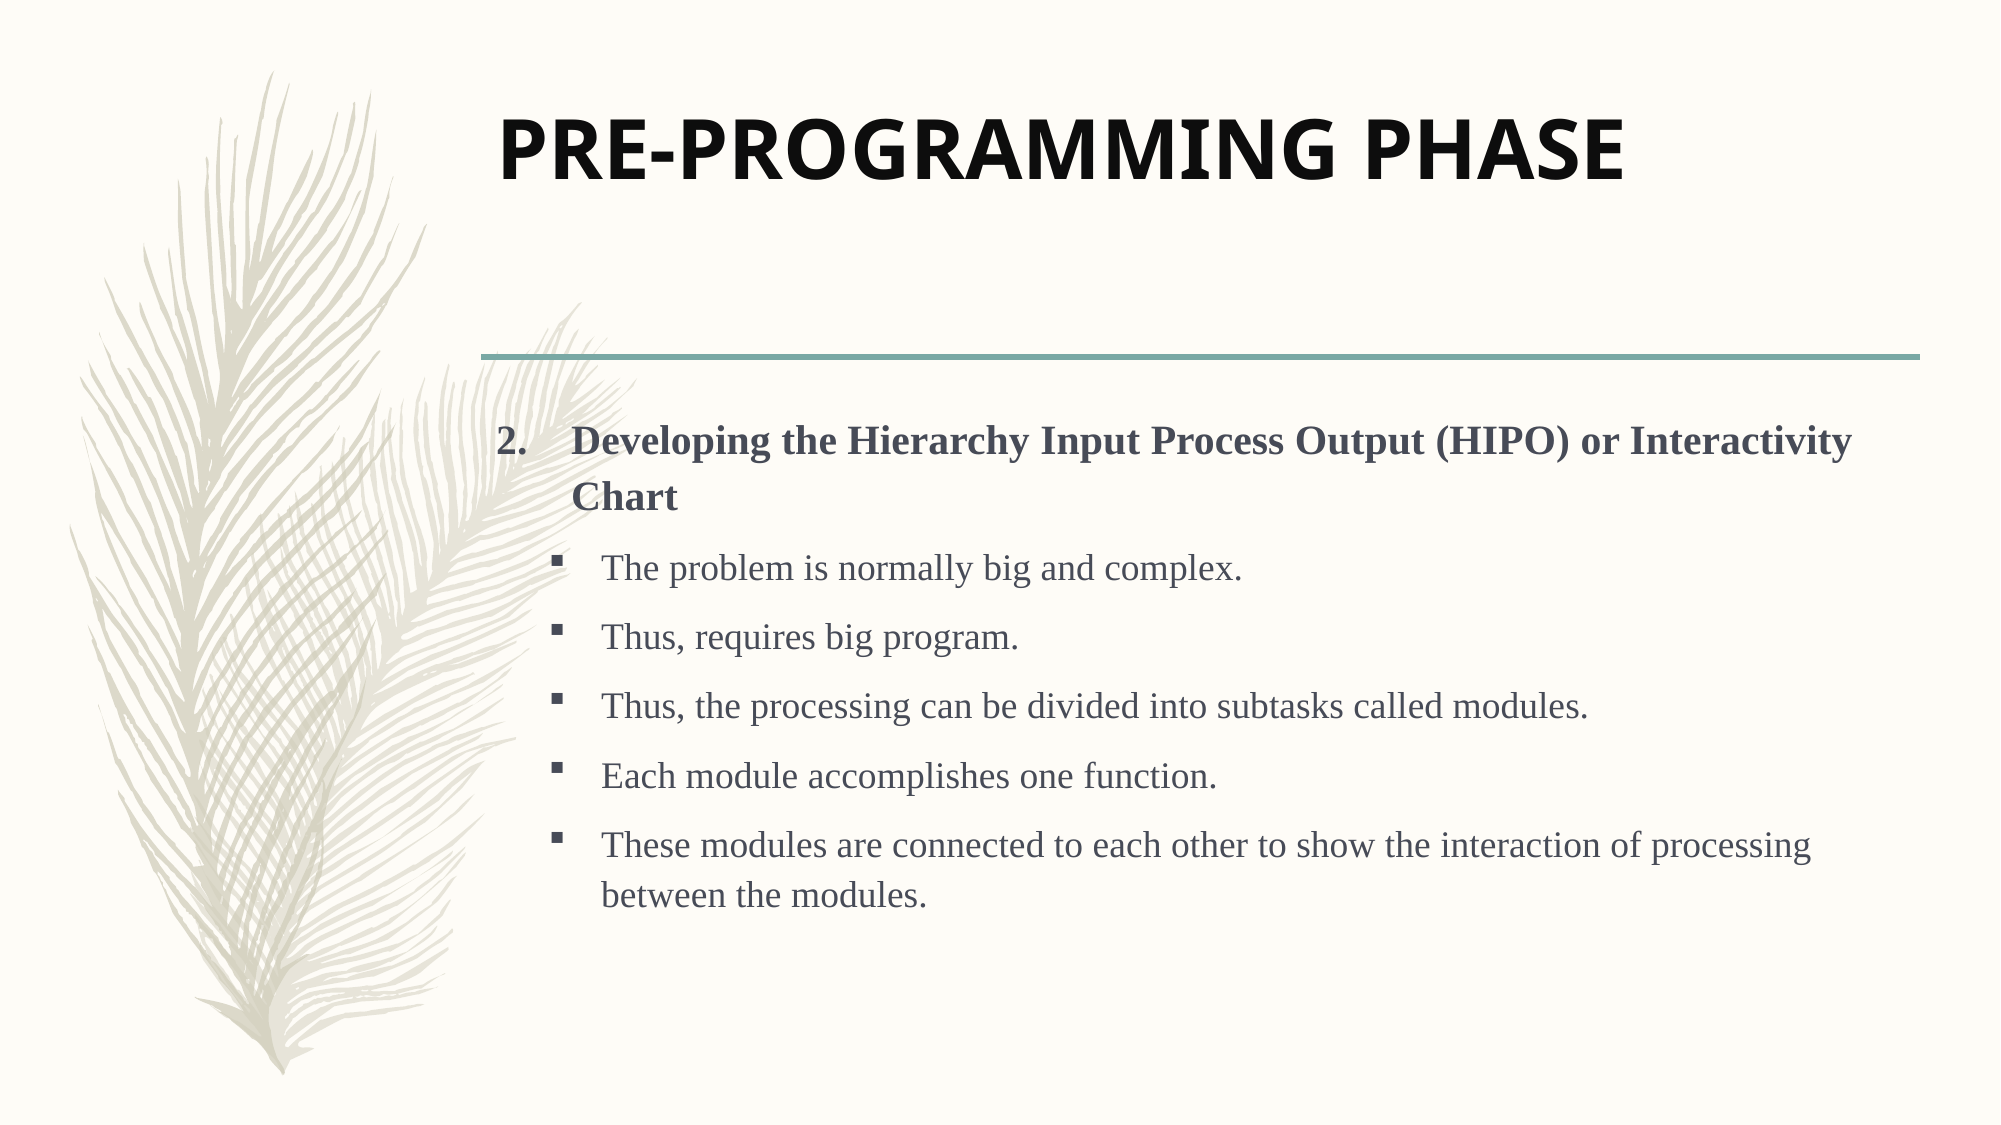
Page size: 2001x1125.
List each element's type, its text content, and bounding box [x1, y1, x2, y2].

list Developing the Hierarchy Input Process Output (HIPO) or Interactivity Chart The problem is normally big and complex. Thus, requires big program. Thus, the processing can be divided into subtasks called modules. Each module accomplishes one function. These modules are connected to each other to show the interaction of processing between the modules. [481, 399, 1920, 999]
title PRE-PROGRAMMING PHASE [481, 93, 1920, 350]
